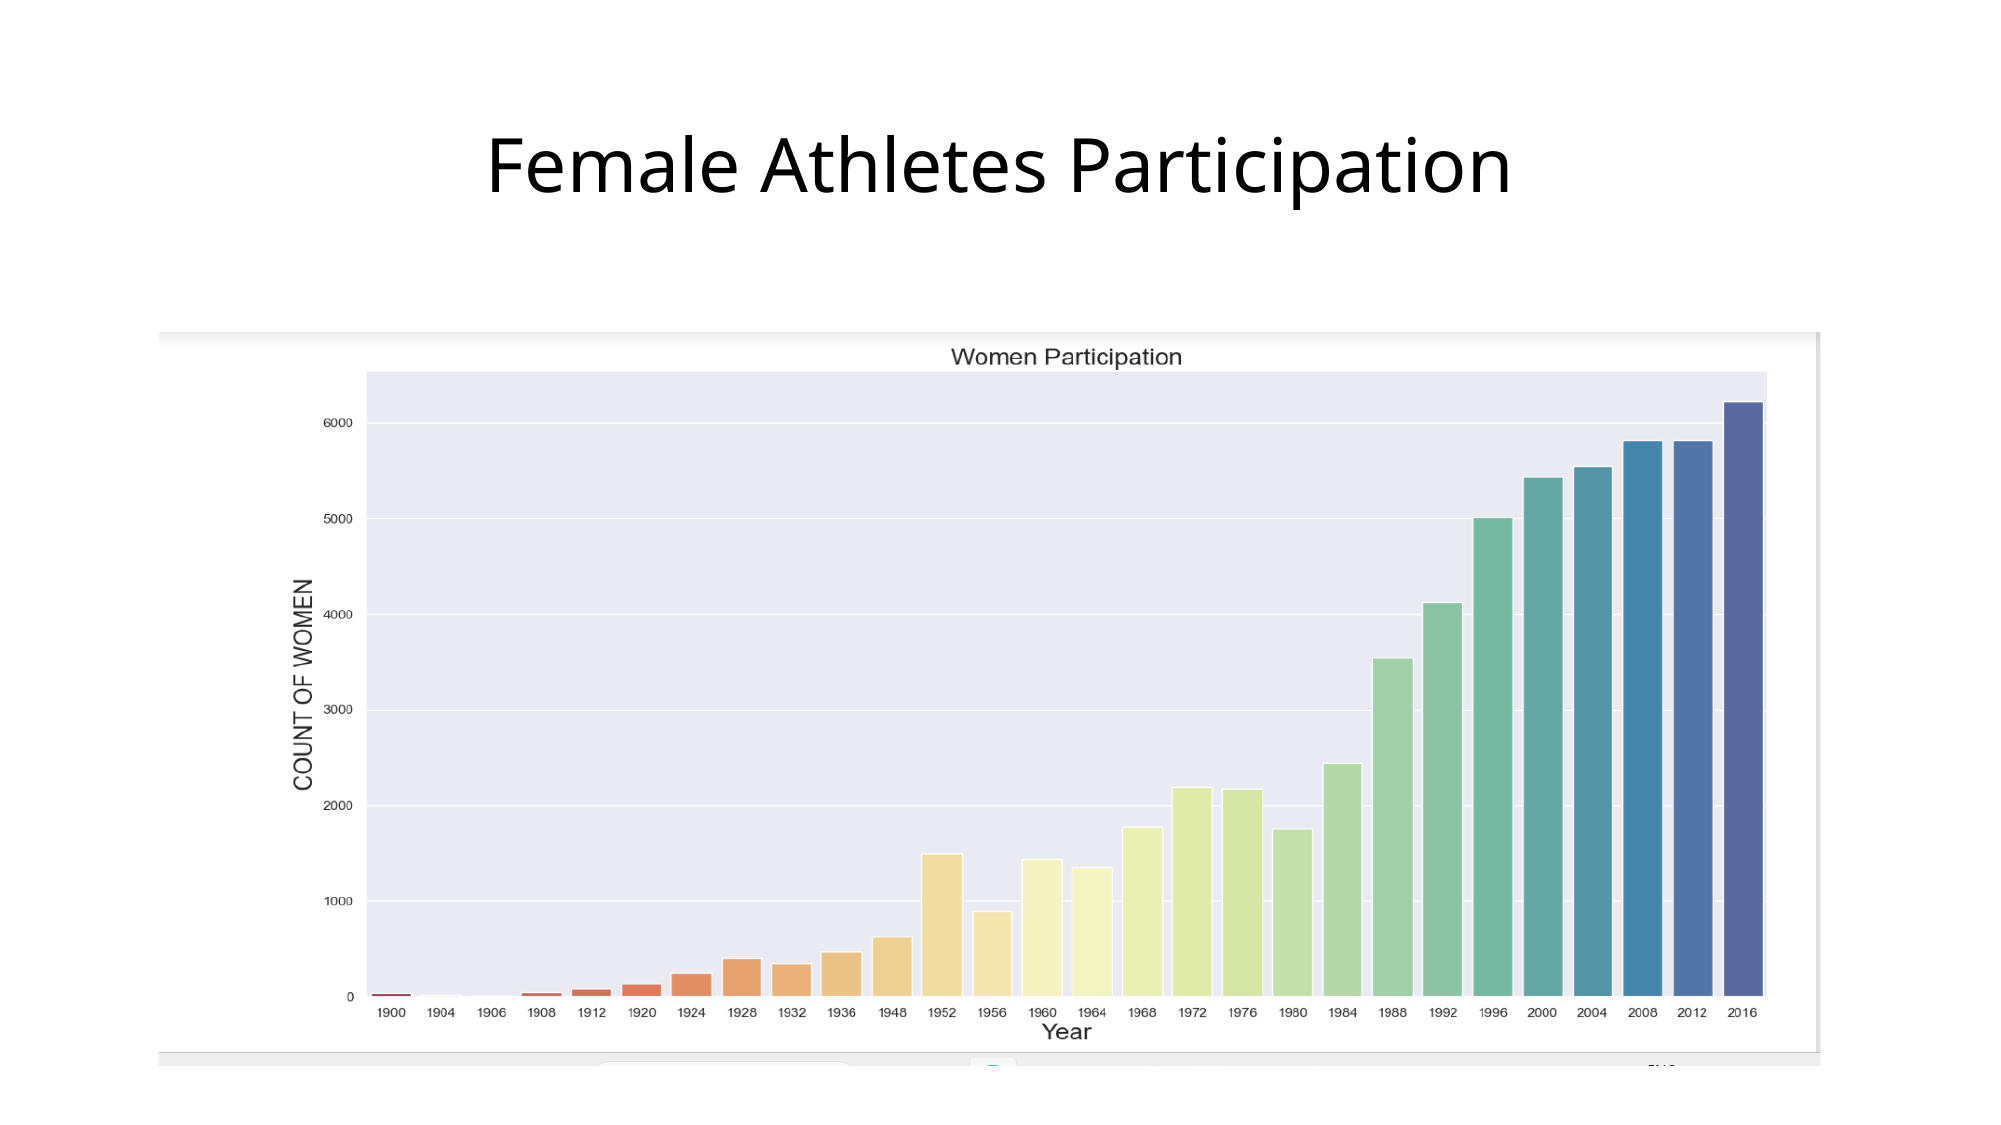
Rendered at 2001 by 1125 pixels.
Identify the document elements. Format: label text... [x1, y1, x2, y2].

title Female Athletes Participation [137, 59, 1863, 278]
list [158, 326, 1821, 1066]
